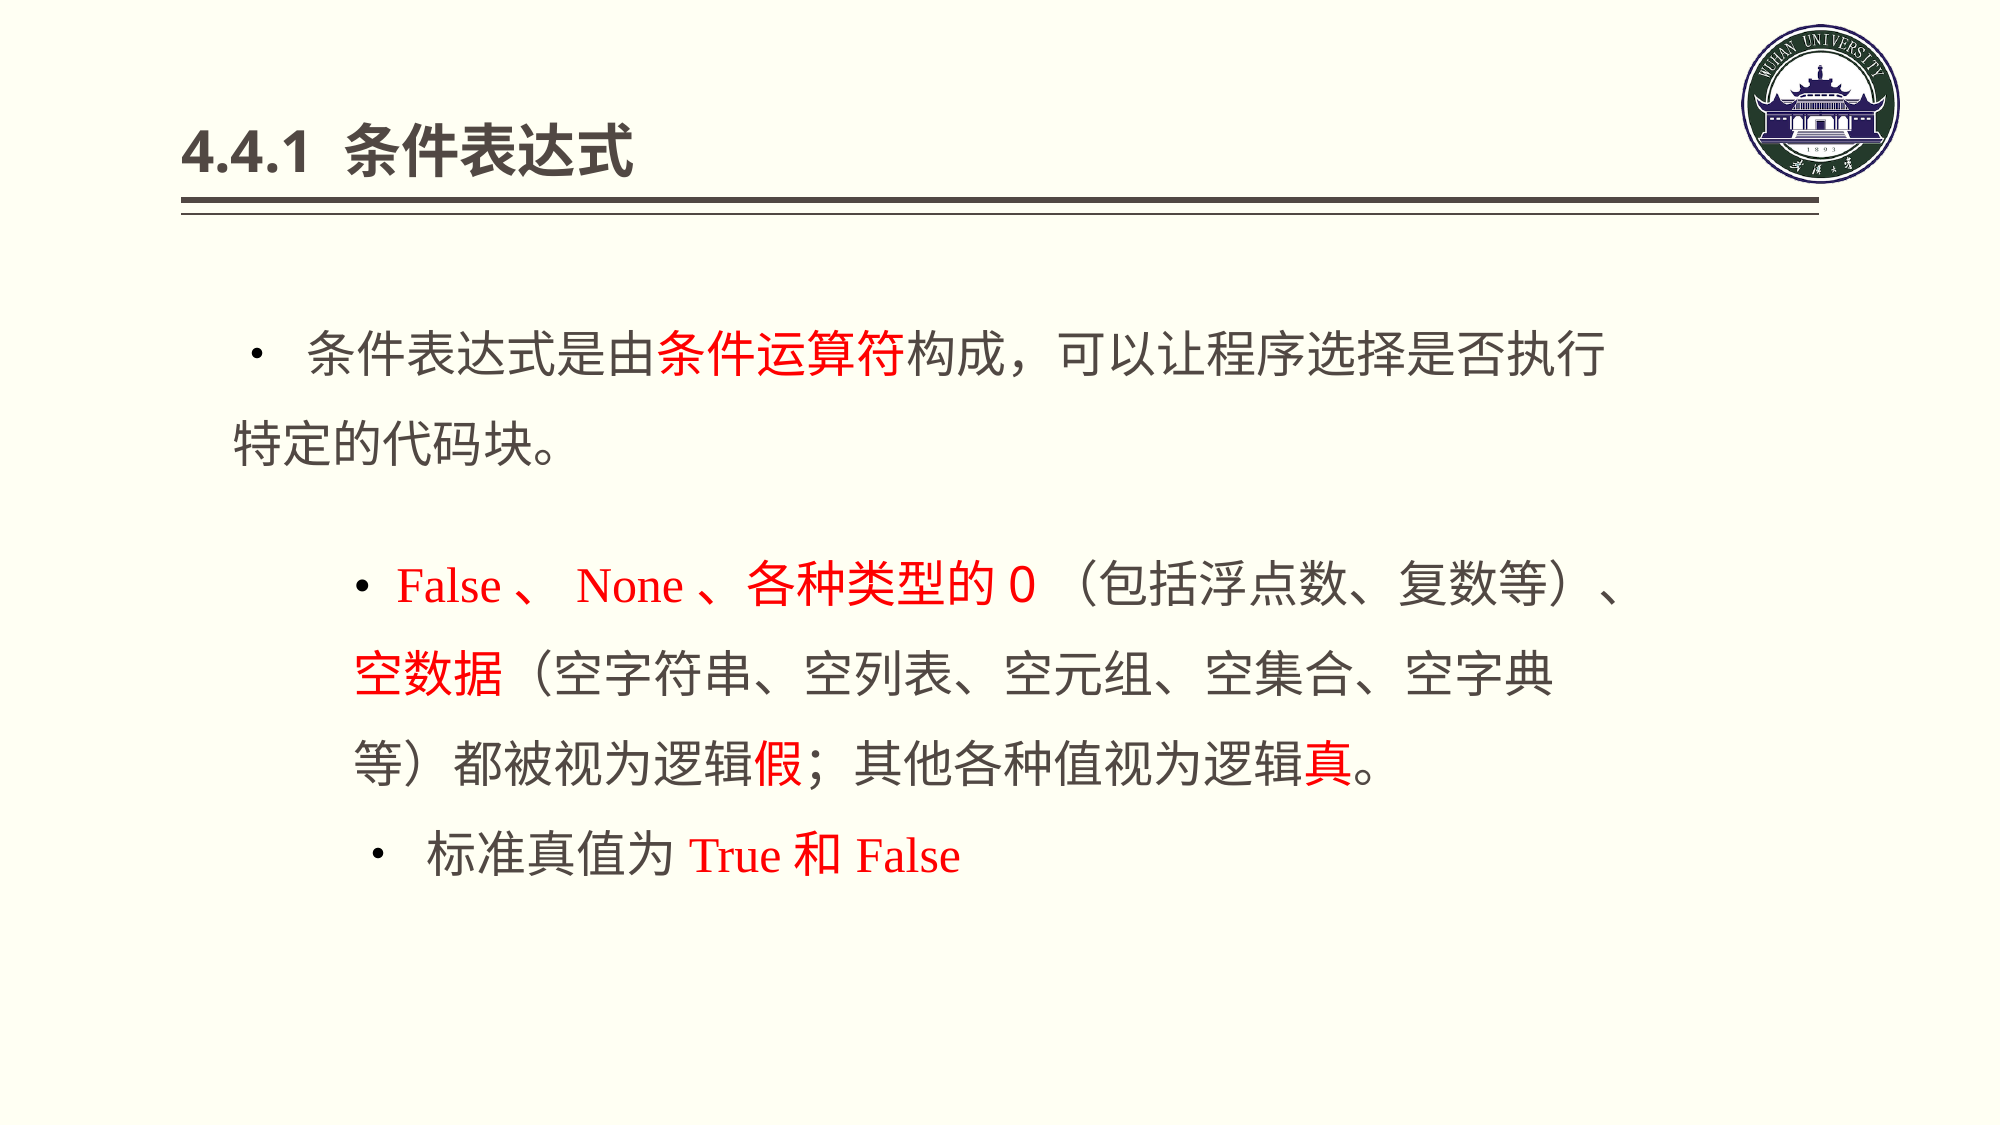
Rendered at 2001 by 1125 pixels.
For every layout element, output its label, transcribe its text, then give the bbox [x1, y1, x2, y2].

title 4.4.1 条件表达式 [181, 12, 1819, 193]
text_box • 条件表达式是由条件运算符构成，可以让程序选择是否执行特定的代码块。 [218, 284, 1662, 480]
picture [1819, 24, 1900, 184]
text_box • False、None、各种类型的0（包括浮点数、复数等）、空数据（空字符串、空列表、空元组、空集合、空字典等）都被视为逻辑假；其他各种值视为逻辑真。 • 标准真值为True和False [338, 515, 1661, 890]
